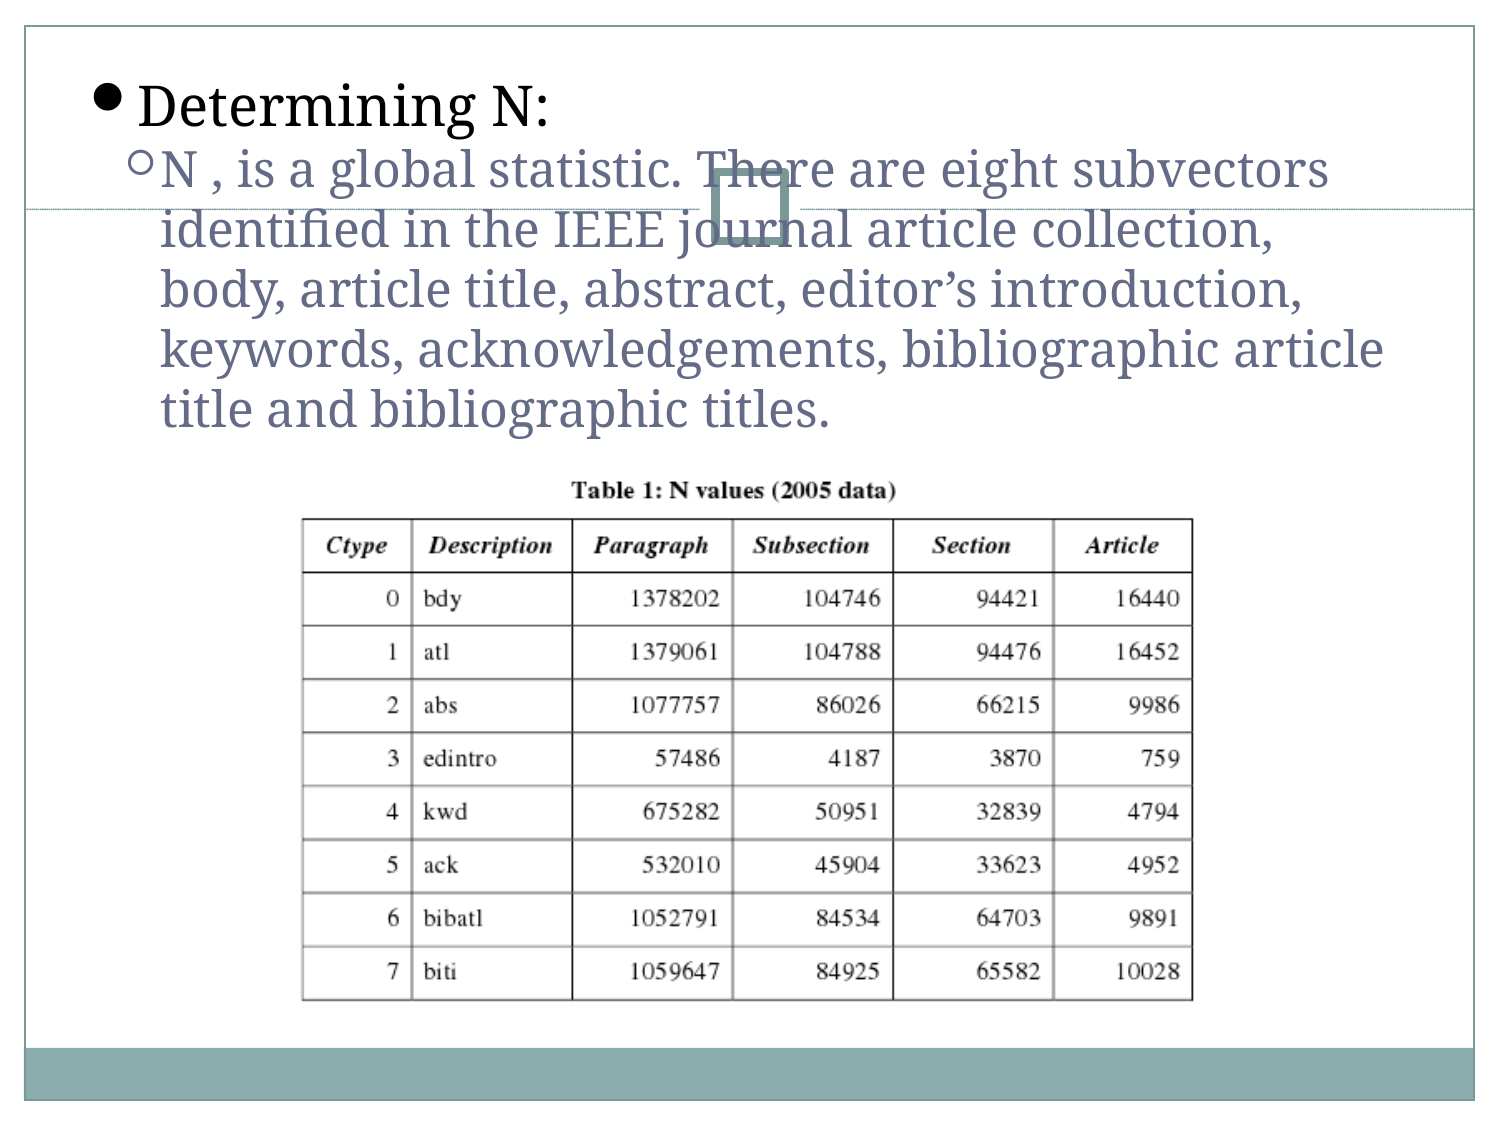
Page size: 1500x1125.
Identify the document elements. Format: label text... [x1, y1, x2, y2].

text_box Determining N: N , is a global statistic. There are eight subvectors identified in the IEEE journal article collection, body, article title, abstract, editor’s introduction, keywords, acknowledgements, bibliographic article title and bibliographic titles. [75, 62, 1425, 980]
picture [260, 462, 1251, 1038]
